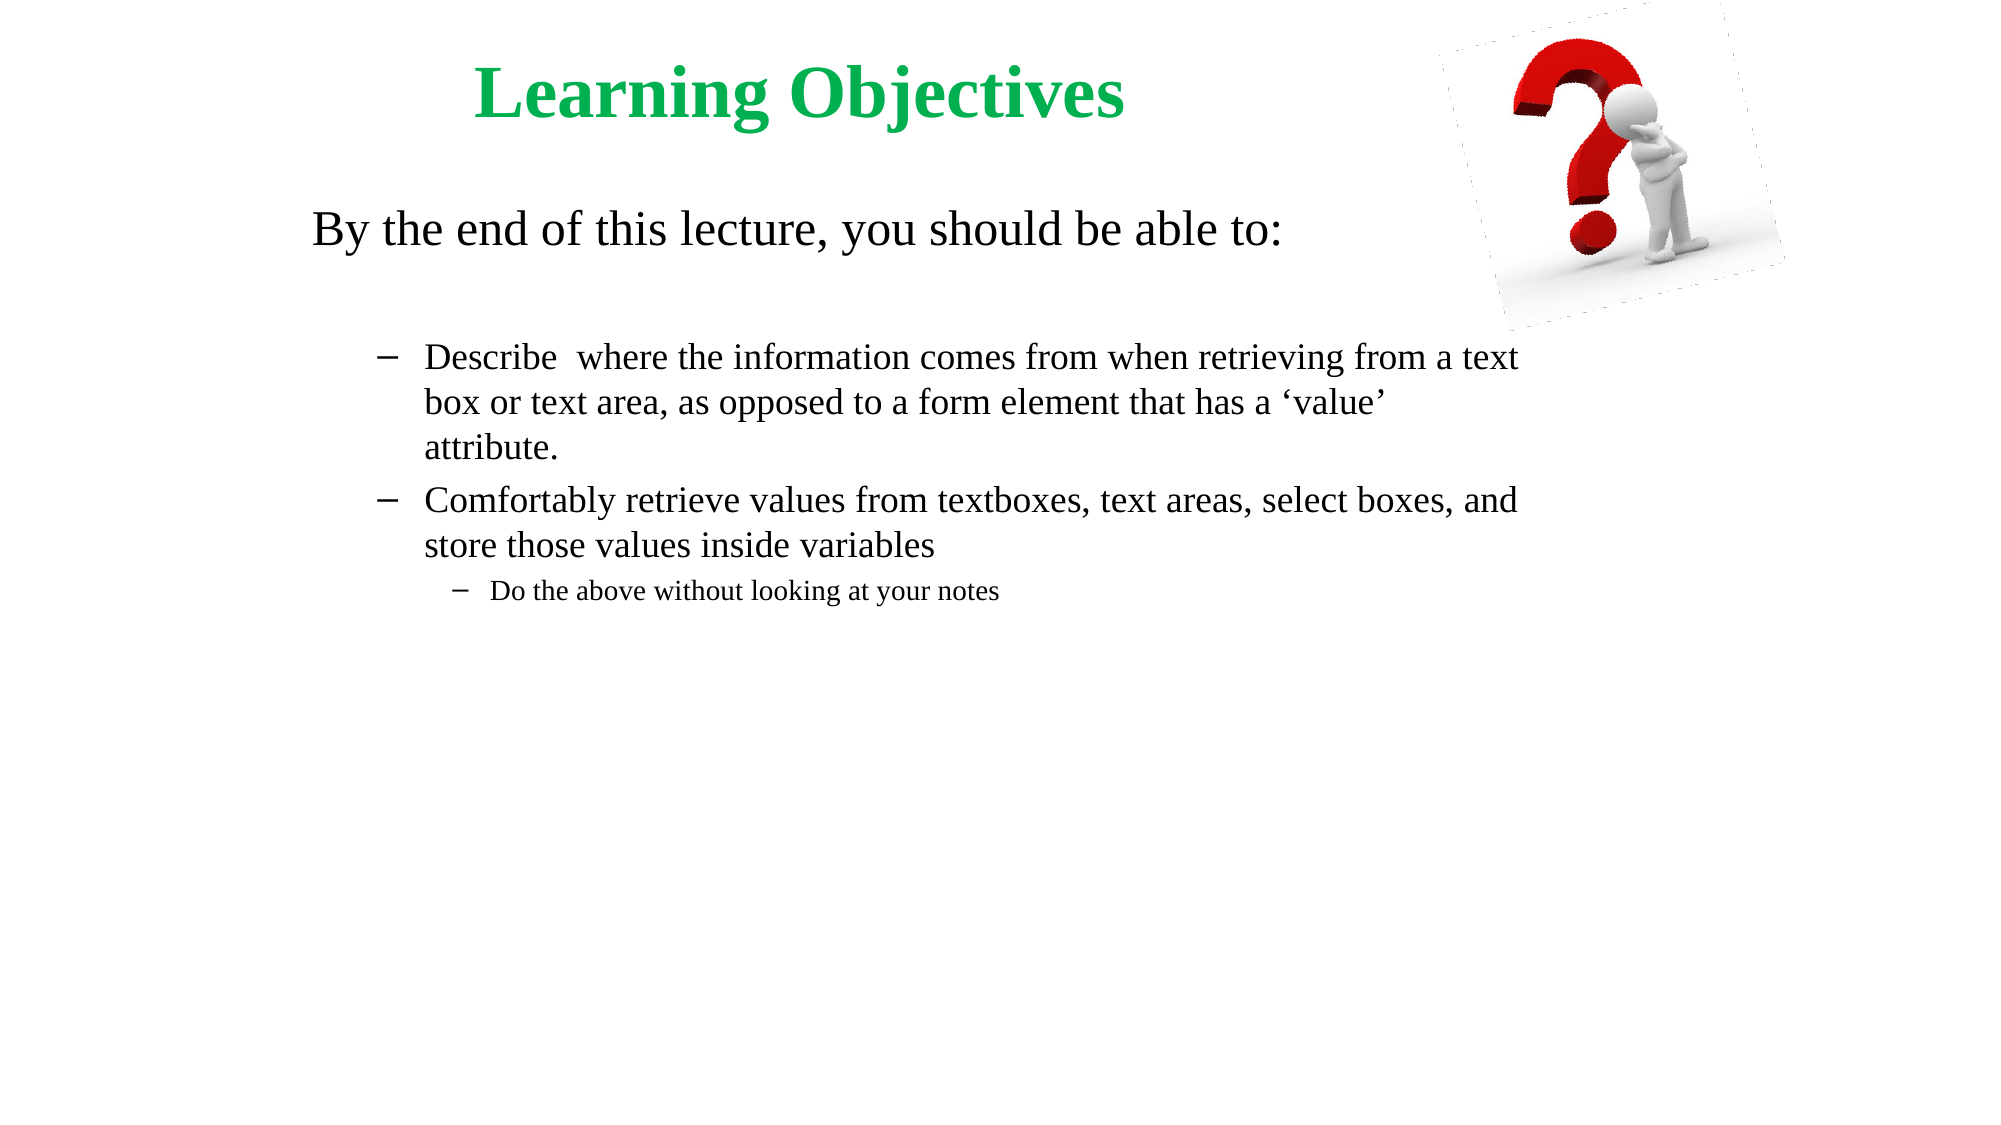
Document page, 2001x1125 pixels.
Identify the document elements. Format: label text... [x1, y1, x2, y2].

title Learning Objectives [275, 17, 1325, 158]
list By the end of this lecture, you should be able to: Describe where the information comes from when retrieving from a text box or text area, as opposed to a form element that has a ‘value’ attribute. Comfortably retrieve values from textboxes, text areas, select boxes, and store those values inside variables Do the above without looking at your notes [287, 187, 1538, 988]
picture [1440, 0, 1785, 331]
